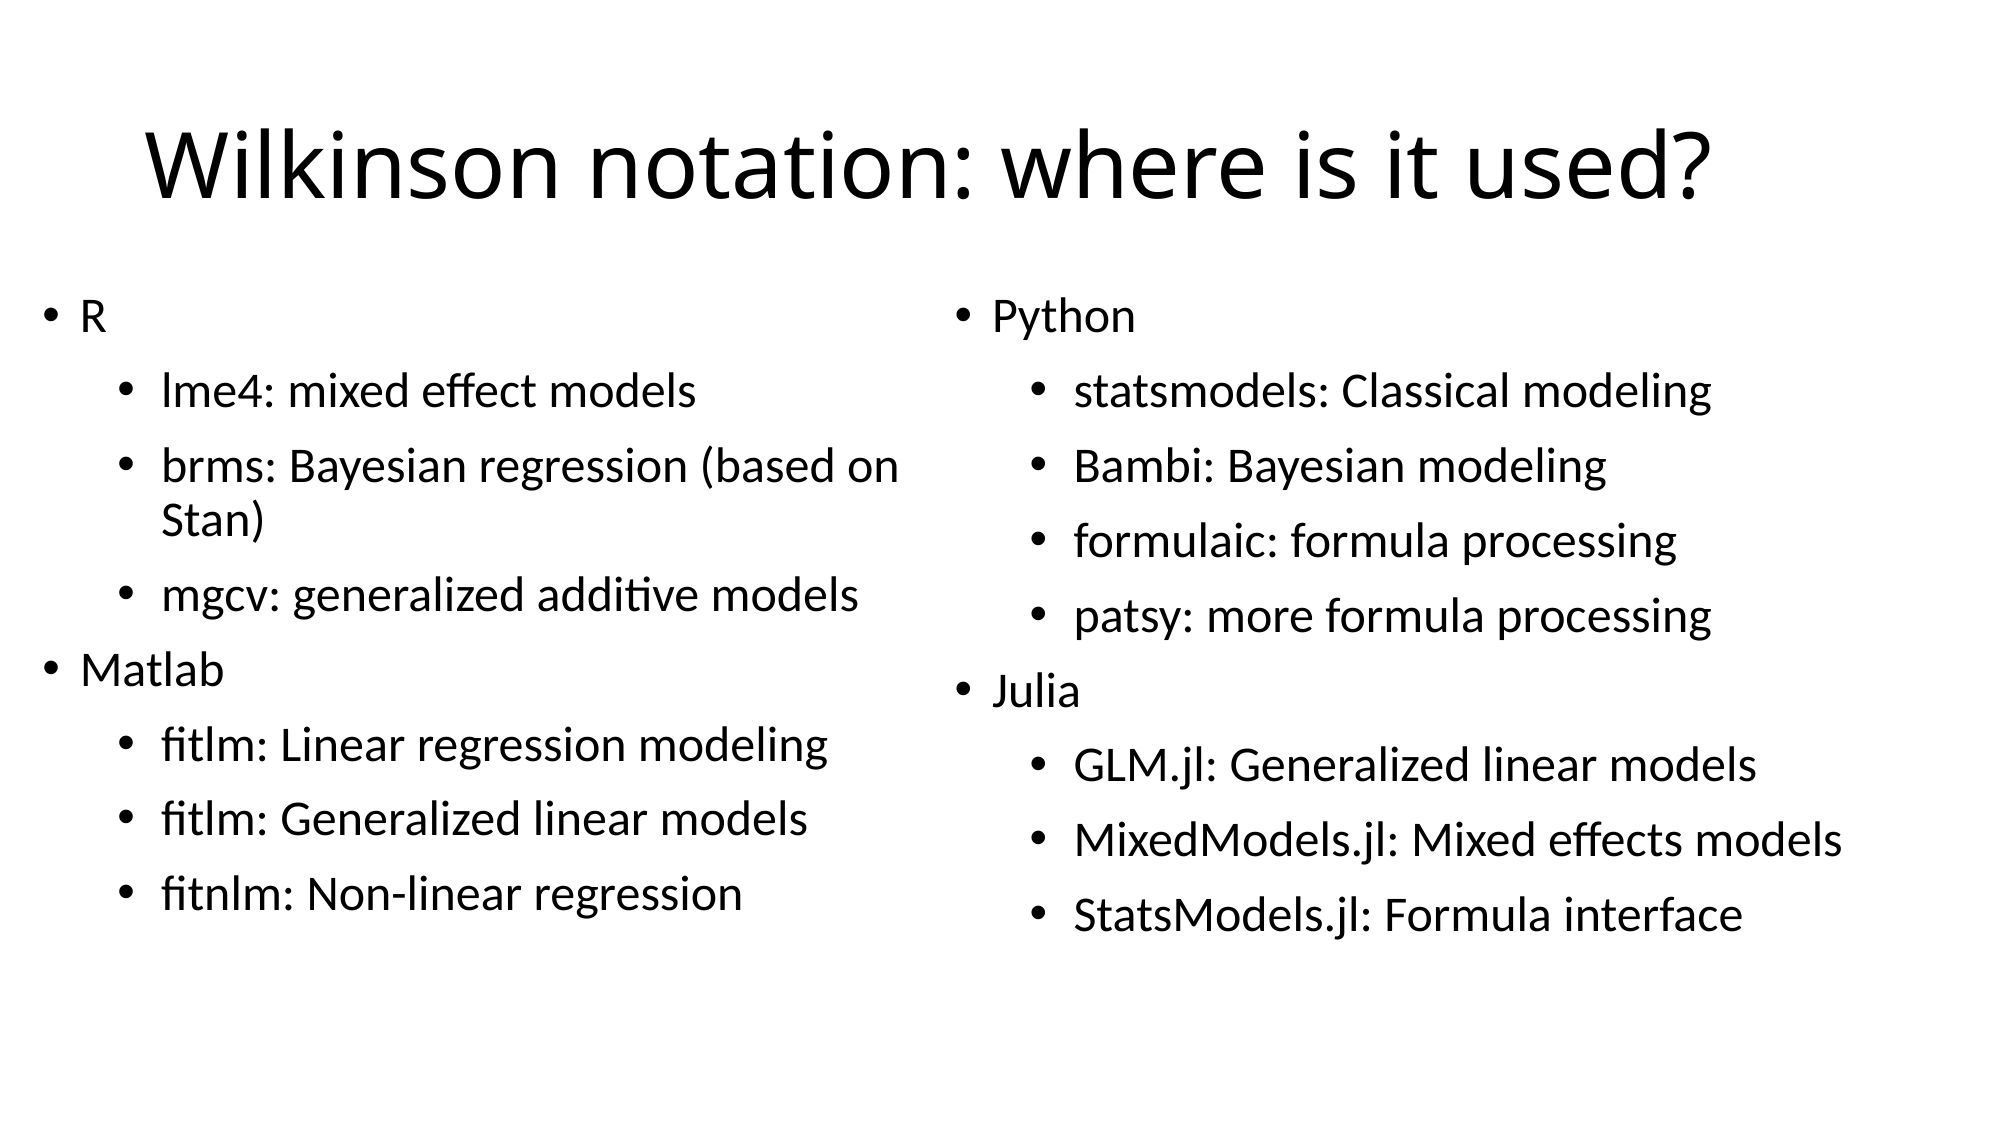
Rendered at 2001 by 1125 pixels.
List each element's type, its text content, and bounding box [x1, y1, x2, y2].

list R lme4: mixed effect models brms: Bayesian regression (based on Stan) mgcv: generalized additive models Matlab fitlm: Linear regression modeling fitlm: Generalized linear models fitnlm: Non-linear regression [34, 281, 923, 997]
title Wilkinson notation: where is it used? [136, 59, 1863, 278]
text_box Python statsmodels: Classical modeling Bambi: Bayesian modeling formulaic: formula processing patsy: more formula processing Julia GLM.jl: Generalized linear models MixedModels.jl: Mixed effects models StatsModels.jl: Formula interface [947, 282, 1950, 997]
